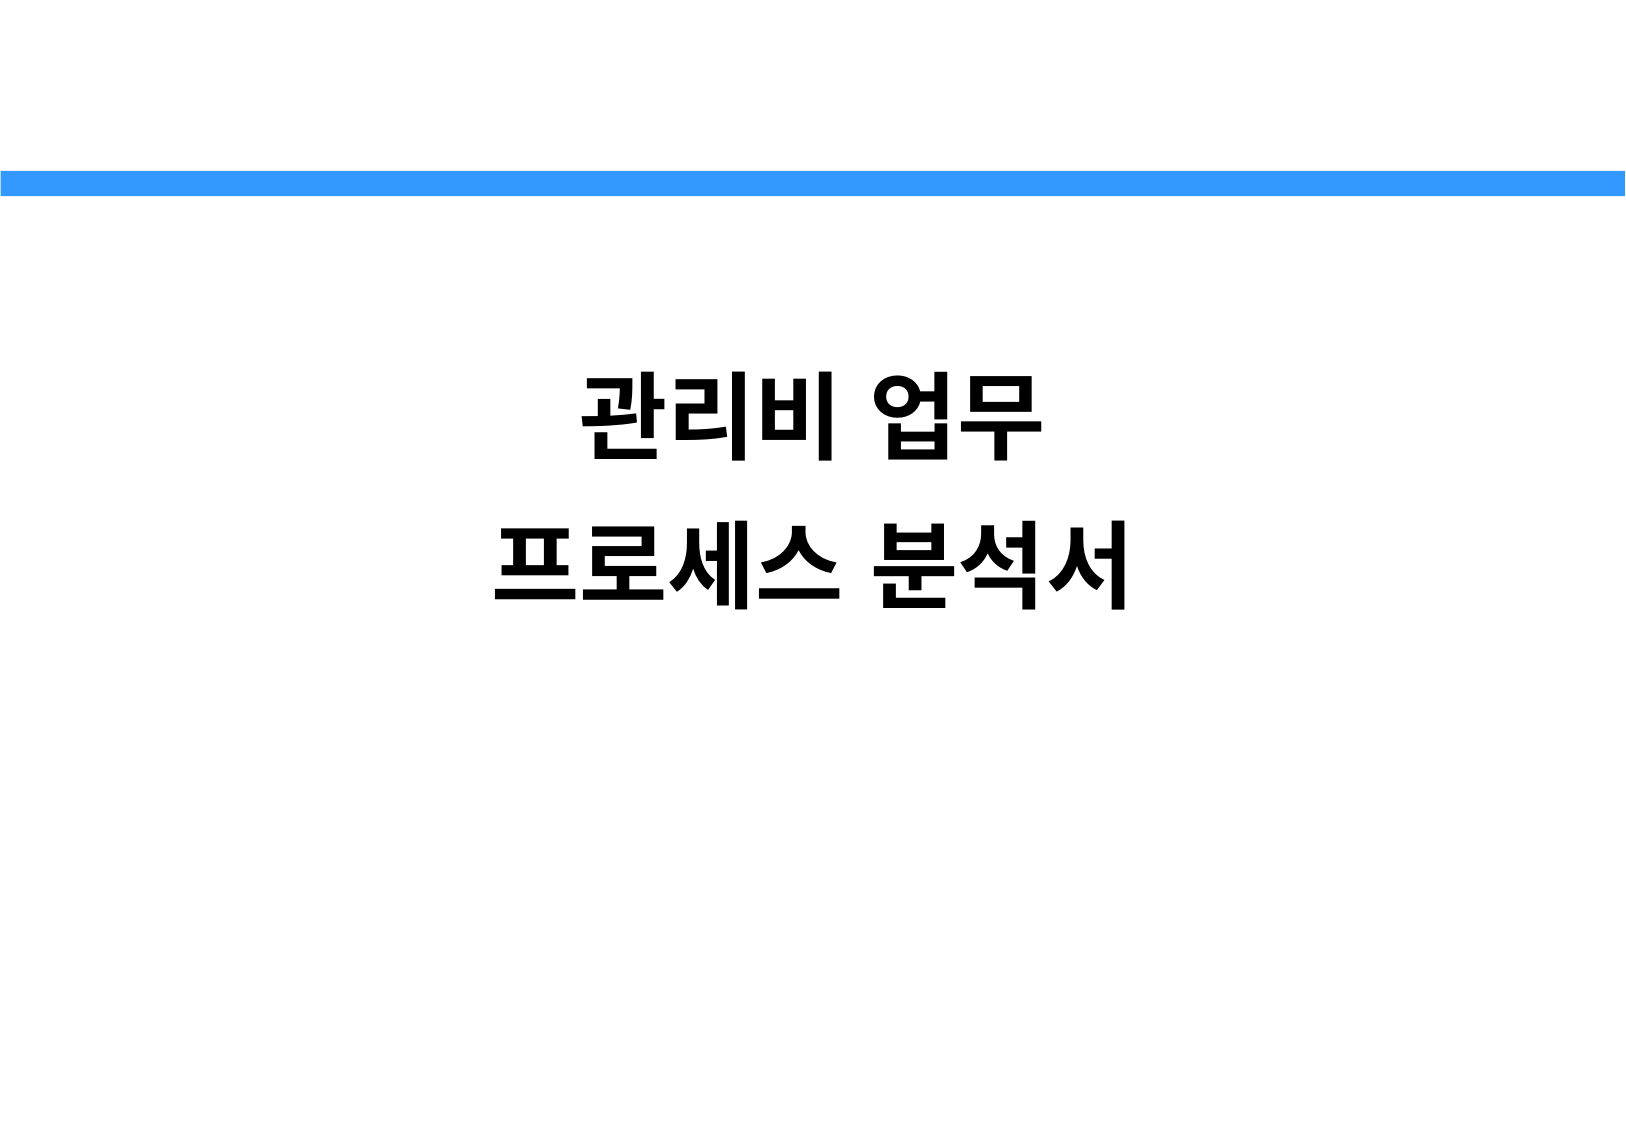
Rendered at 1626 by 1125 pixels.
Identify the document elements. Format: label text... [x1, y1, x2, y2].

text_box 관리비 업무 프로세스 분석서 [425, 314, 1200, 628]
text_box [0, 170, 1625, 197]
